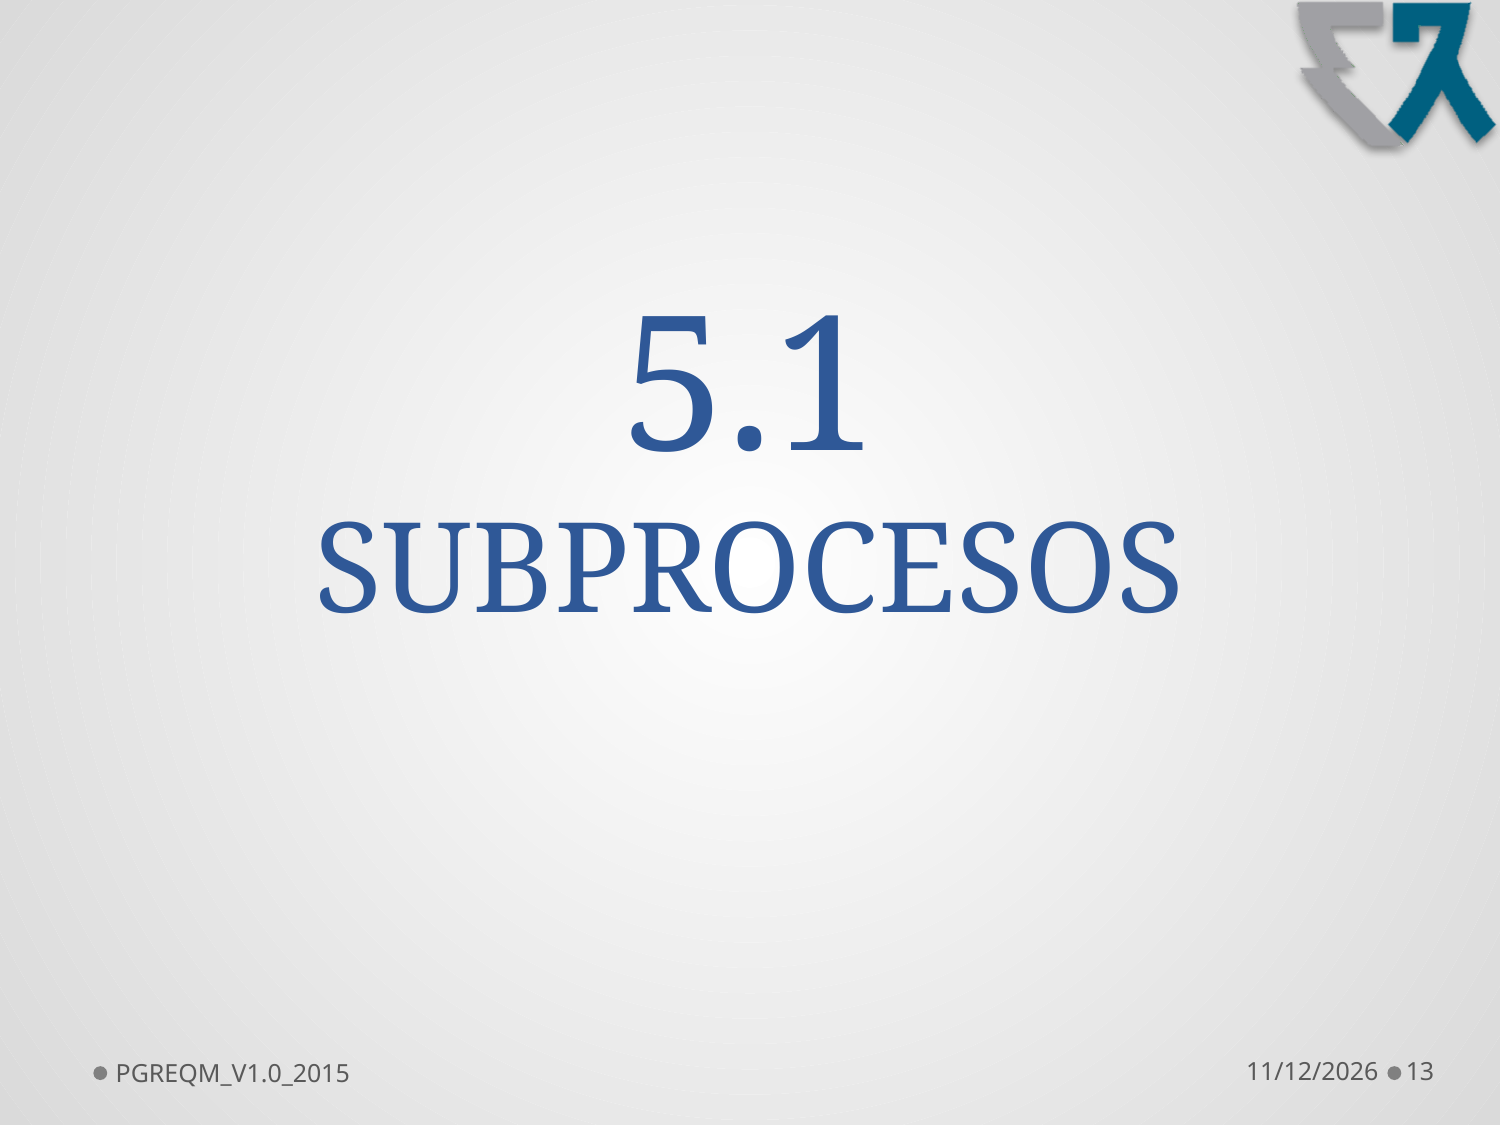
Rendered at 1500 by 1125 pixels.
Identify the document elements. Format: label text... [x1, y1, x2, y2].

slide_number 13 [1401, 1042, 1494, 1103]
subtitle 5.1 SUBPROCESOS [0, 255, 1500, 823]
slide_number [1043, 1042, 1386, 1103]
footer PGREQM_V1.0_2015 [108, 1042, 703, 1103]
picture [1292, 0, 1500, 150]
